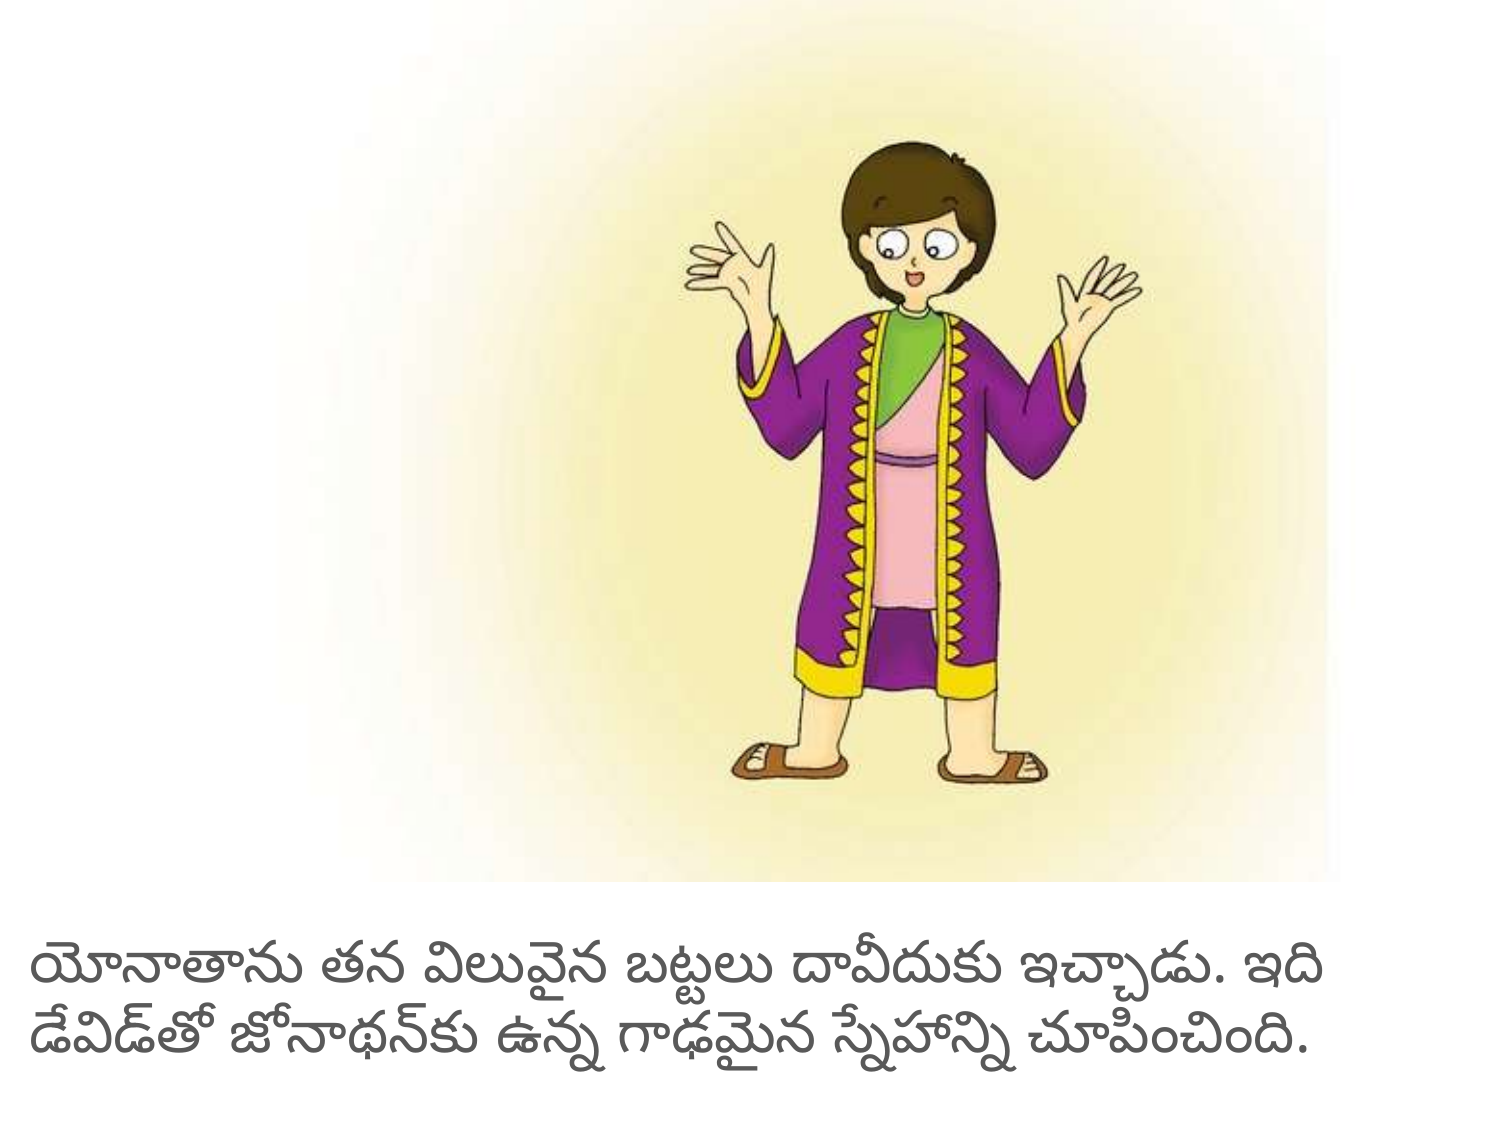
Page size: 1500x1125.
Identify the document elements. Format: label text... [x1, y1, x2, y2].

picture [125, 0, 1375, 882]
text_box యోనాతాను తన విలువైన బట్టలు దావీదుకు ఇచ్చాడు. ఇది డేవిడ్‌తో జోనాథన్‌కు ఉన్న గాఢమైన స్నేహాన్ని చూపించింది. [14, 916, 1436, 1072]
